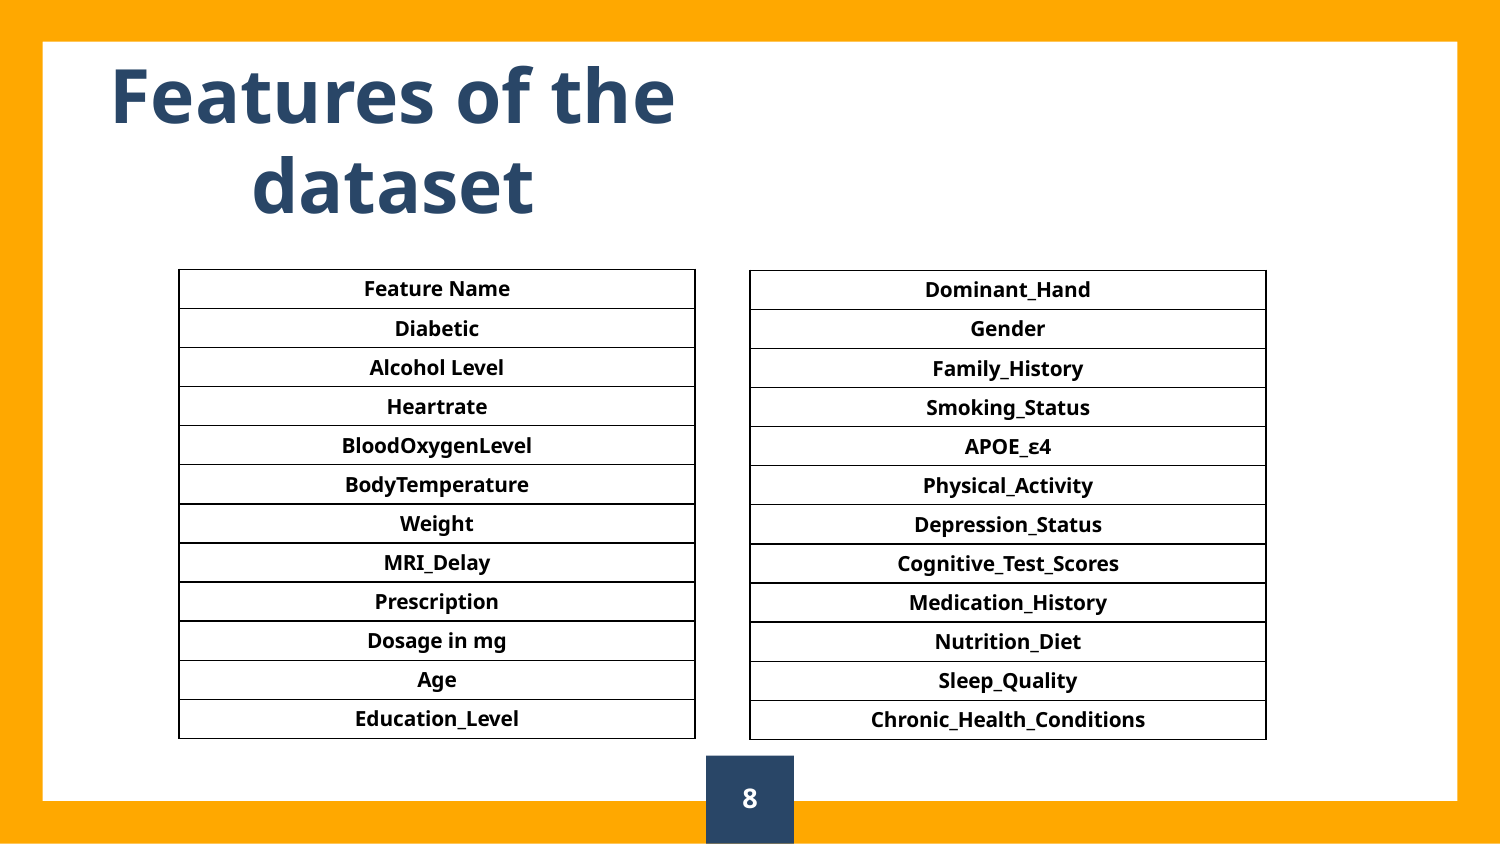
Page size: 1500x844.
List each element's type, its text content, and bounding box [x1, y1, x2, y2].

table_cell Education_Level [180, 700, 694, 738]
table_header Dominant_Hand [751, 271, 1265, 309]
slide_number 8 [705, 755, 794, 844]
table_cell Physical_Activity [751, 466, 1265, 504]
table_cell Dosage in mg [180, 622, 694, 660]
table_cell Family_History [751, 349, 1265, 387]
table_cell Medication_History [751, 584, 1265, 621]
table_cell Nutrition_Diet [751, 623, 1265, 661]
table_cell Alcohol Level [180, 348, 694, 386]
table_cell Diabetic [180, 309, 694, 347]
table_cell Heartrate [180, 387, 694, 425]
table_cell Cognitive_Test_Scores [751, 545, 1265, 582]
table_cell Prescription [180, 583, 694, 620]
table_header Feature Name [180, 270, 694, 308]
title Features of the dataset [20, 53, 767, 244]
table_cell Sleep_Quality [751, 662, 1265, 700]
table_cell Chronic_Health_Conditions [751, 701, 1265, 739]
table_cell Age [180, 661, 694, 699]
table_cell Weight [180, 505, 694, 542]
table_cell Depression_Status [751, 505, 1265, 543]
table_cell MRI_Delay [180, 544, 694, 581]
table_cell Smoking_Status [751, 388, 1265, 426]
table_cell APOE_ε4 [751, 427, 1265, 465]
table_cell BodyTemperature [180, 465, 694, 503]
table_cell Gender [751, 310, 1265, 348]
table_cell BloodOxygenLevel [180, 426, 694, 464]
